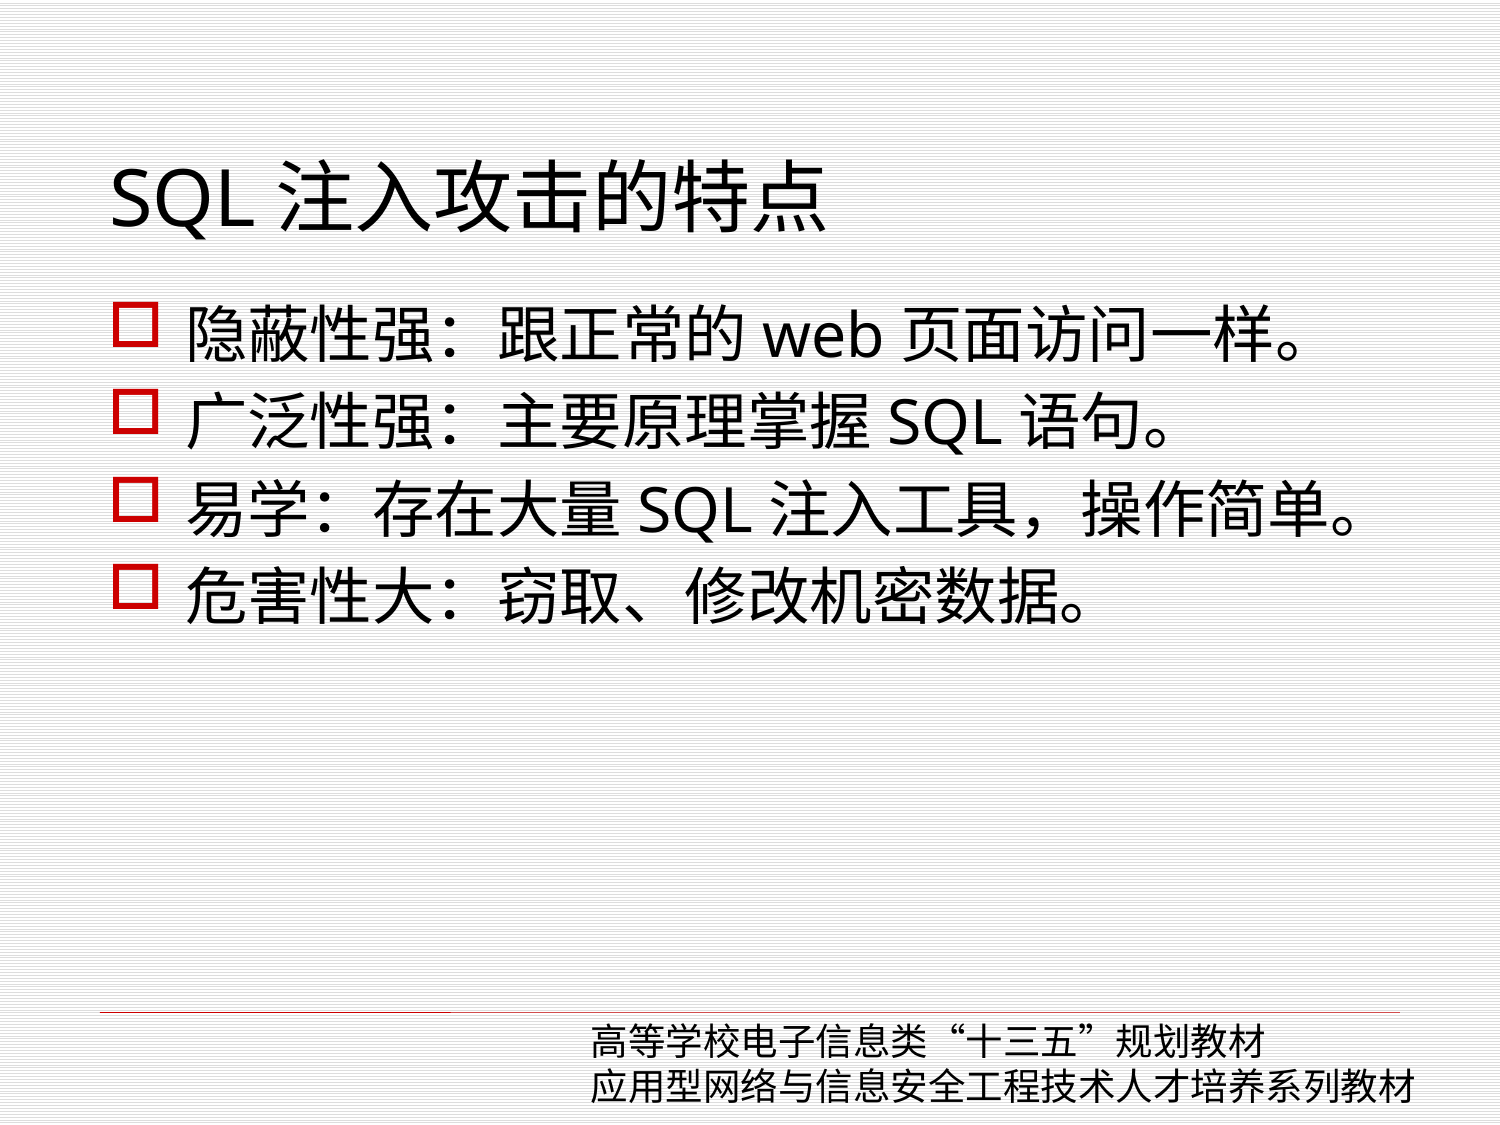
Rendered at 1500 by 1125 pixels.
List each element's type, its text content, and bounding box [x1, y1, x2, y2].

text_box 高等学校电子信息类“十三五”规划教材 应用型网络与信息安全工程技术人才培养系列教材 [576, 1010, 1435, 1116]
title SQL注入攻击的特点 [93, 135, 1407, 250]
list 隐蔽性强：跟正常的web页面访问一样。 广泛性强：主要原理掌握SQL语句。 易学：存在大量SQL注入工具，操作简单。 危害性大：窃取、修改机密数据。 [92, 287, 1406, 988]
